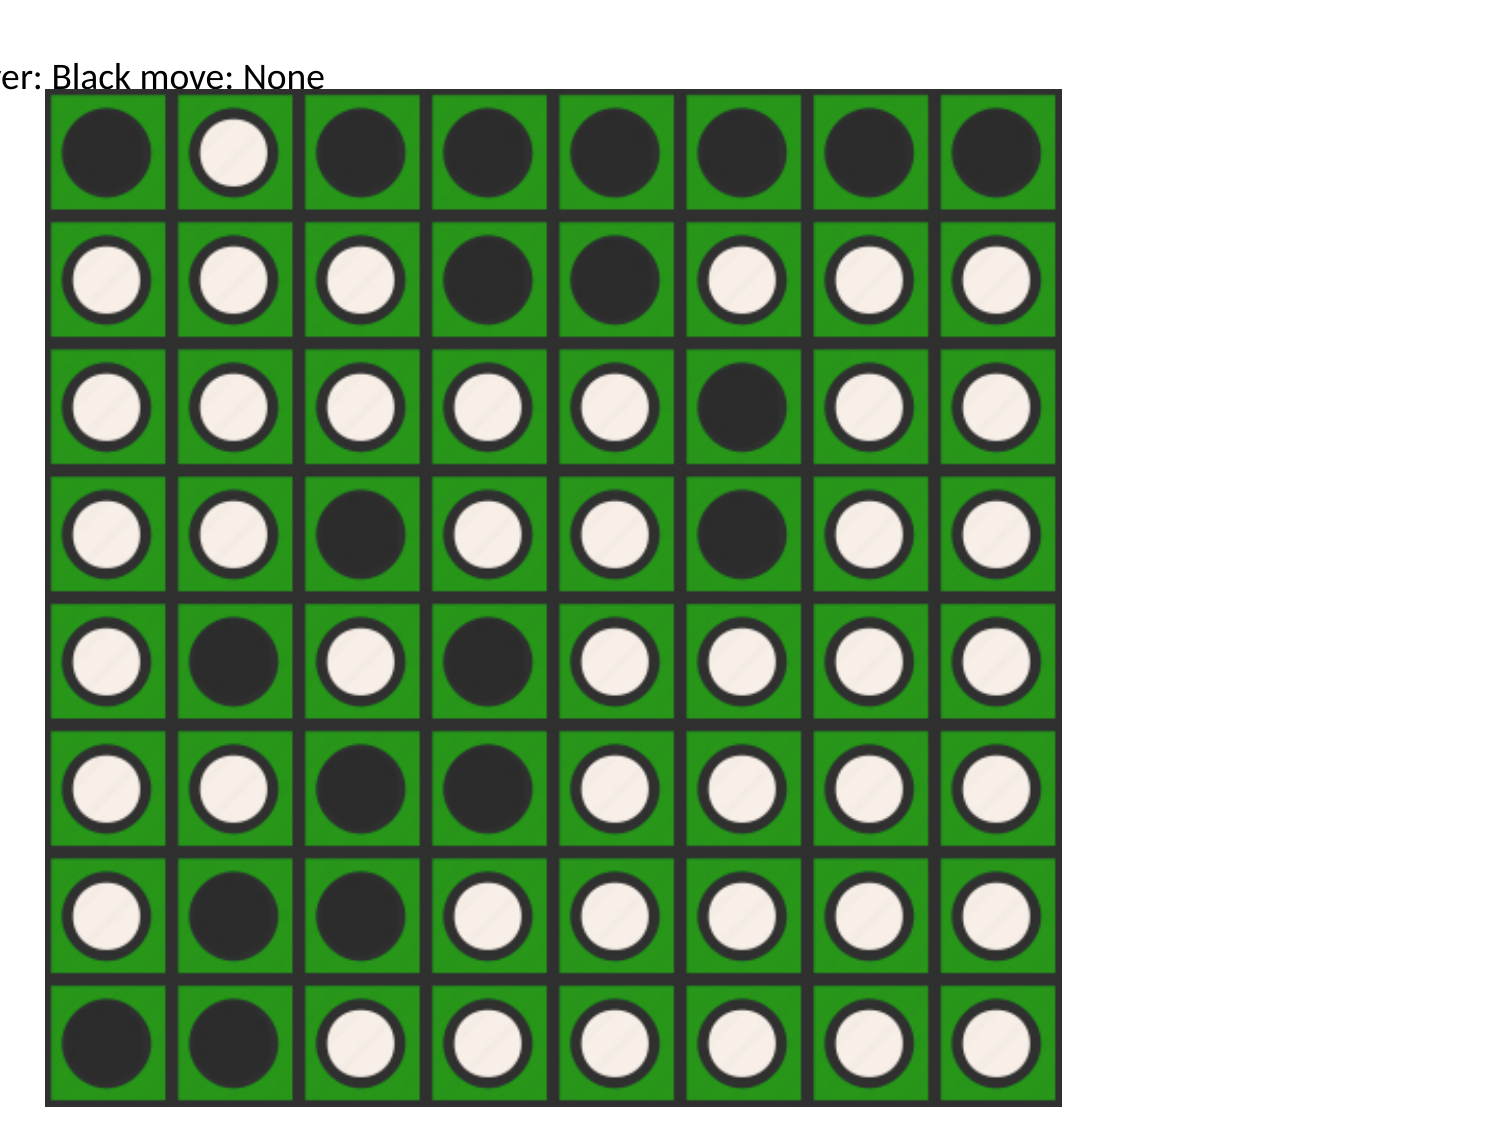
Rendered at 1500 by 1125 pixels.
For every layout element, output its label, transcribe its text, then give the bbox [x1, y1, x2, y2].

text_box turn: 61 player: Black move: None [0, 44, 341, 105]
picture [44, 89, 1062, 1107]
